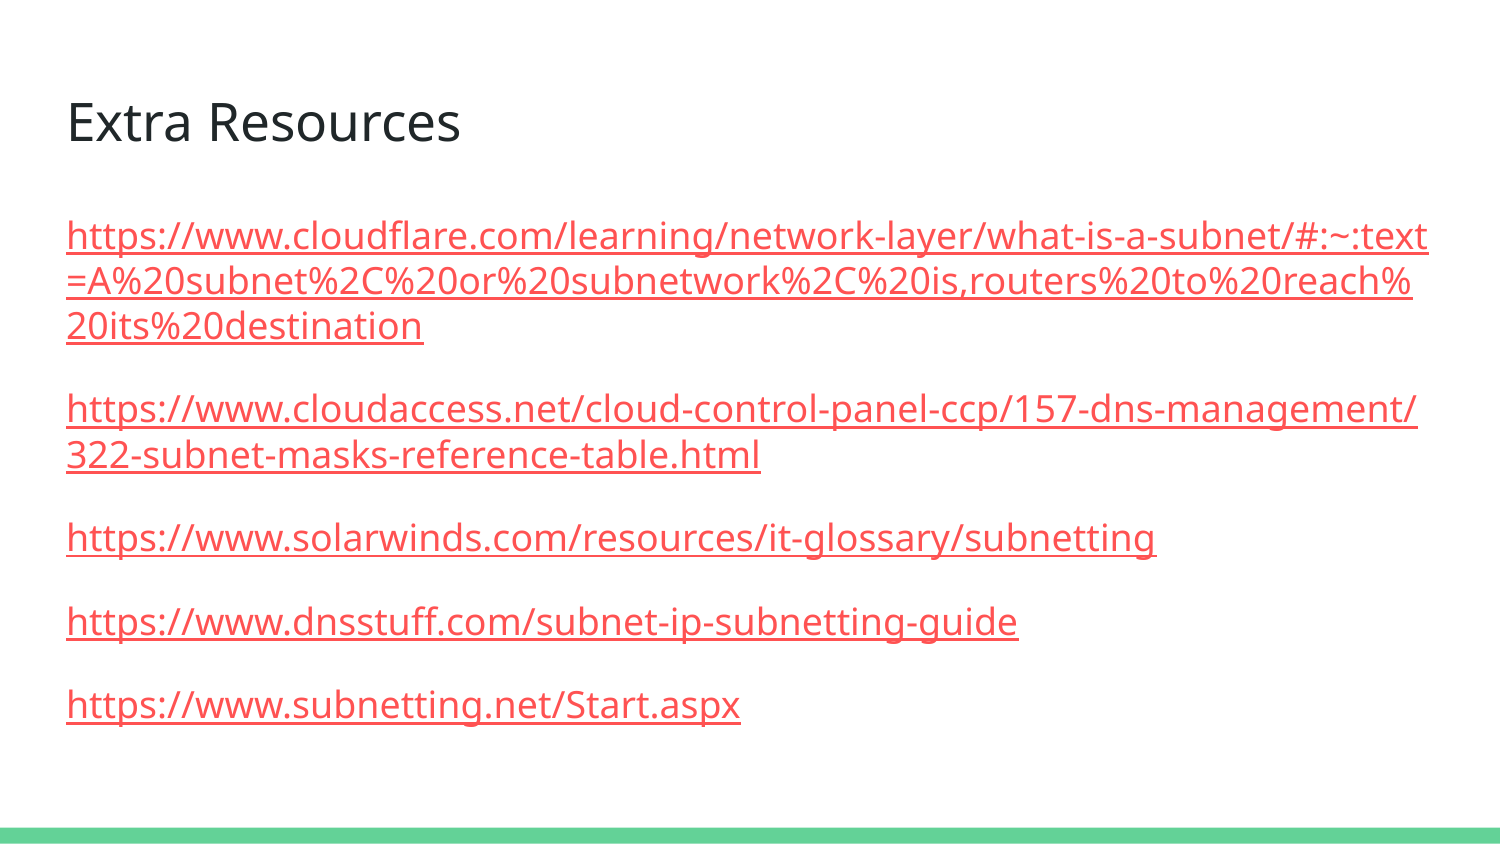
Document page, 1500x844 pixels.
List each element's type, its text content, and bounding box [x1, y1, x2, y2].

title Extra Resources [51, 72, 1449, 167]
list https://www.cloudflare.com/learning/network-layer/what-is-a-subnet/#:~:text=A%20subnet%2C%20or%20subnetwork%2C%20is,routers%20to%20reach%20its%20destination https://www.cloudaccess.net/cloud-control-panel-ccp/157-dns-management/322-subnet-masks-reference-table.html https://www.solarwinds.com/resources/it-glossary/subnetting https://www.dnsstuff.com/subnet-ip-subnetting-guide https://www.subnetting.net/Start.aspx [51, 189, 1449, 750]
